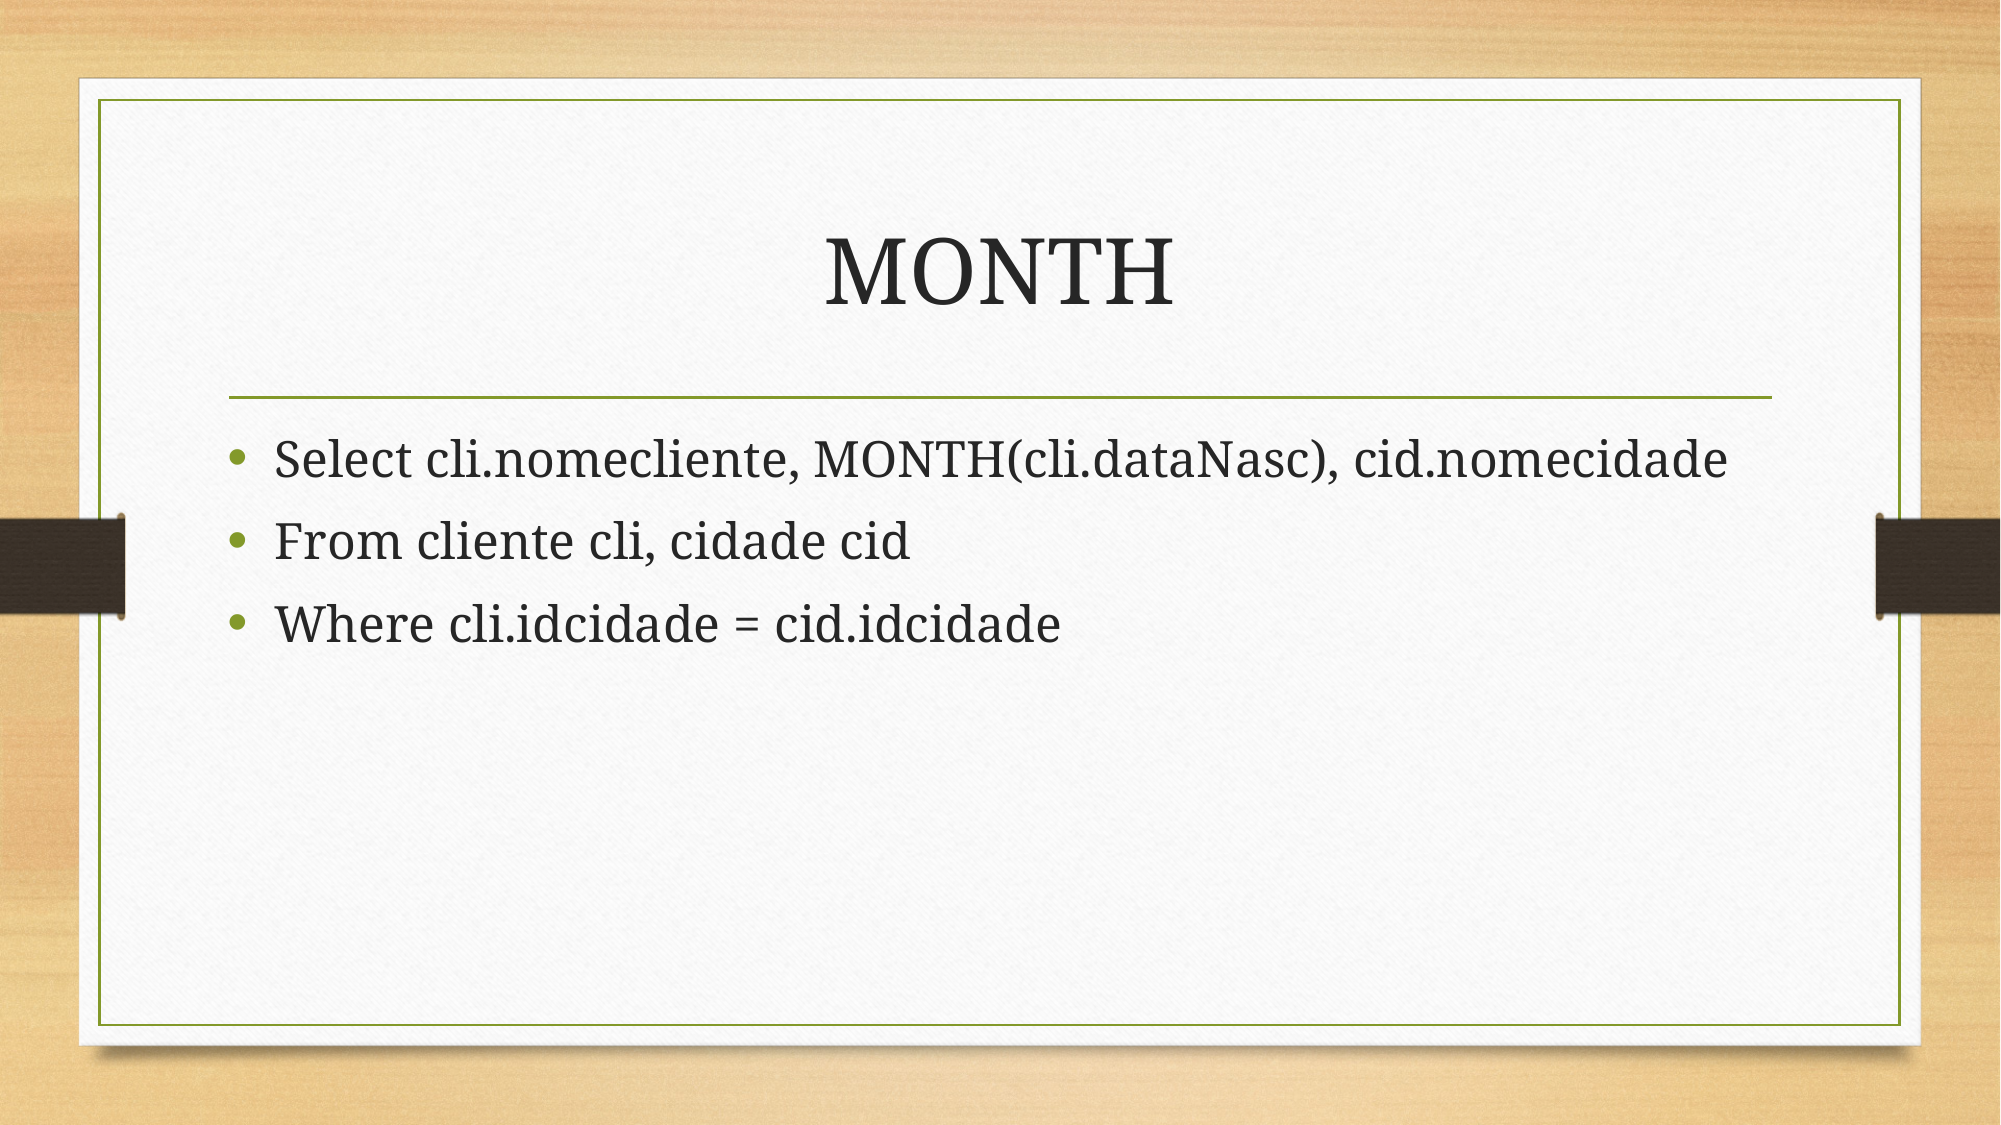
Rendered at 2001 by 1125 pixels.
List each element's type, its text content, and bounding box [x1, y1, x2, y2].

title MONTH [212, 161, 1788, 375]
list Select cli.nomecliente, MONTH(cli.dataNasc), cid.nomecidade From cliente cli, cidade cid Where cli.idcidade = cid.idcidade [212, 419, 1788, 964]
picture [0, 0, 2001, 1125]
